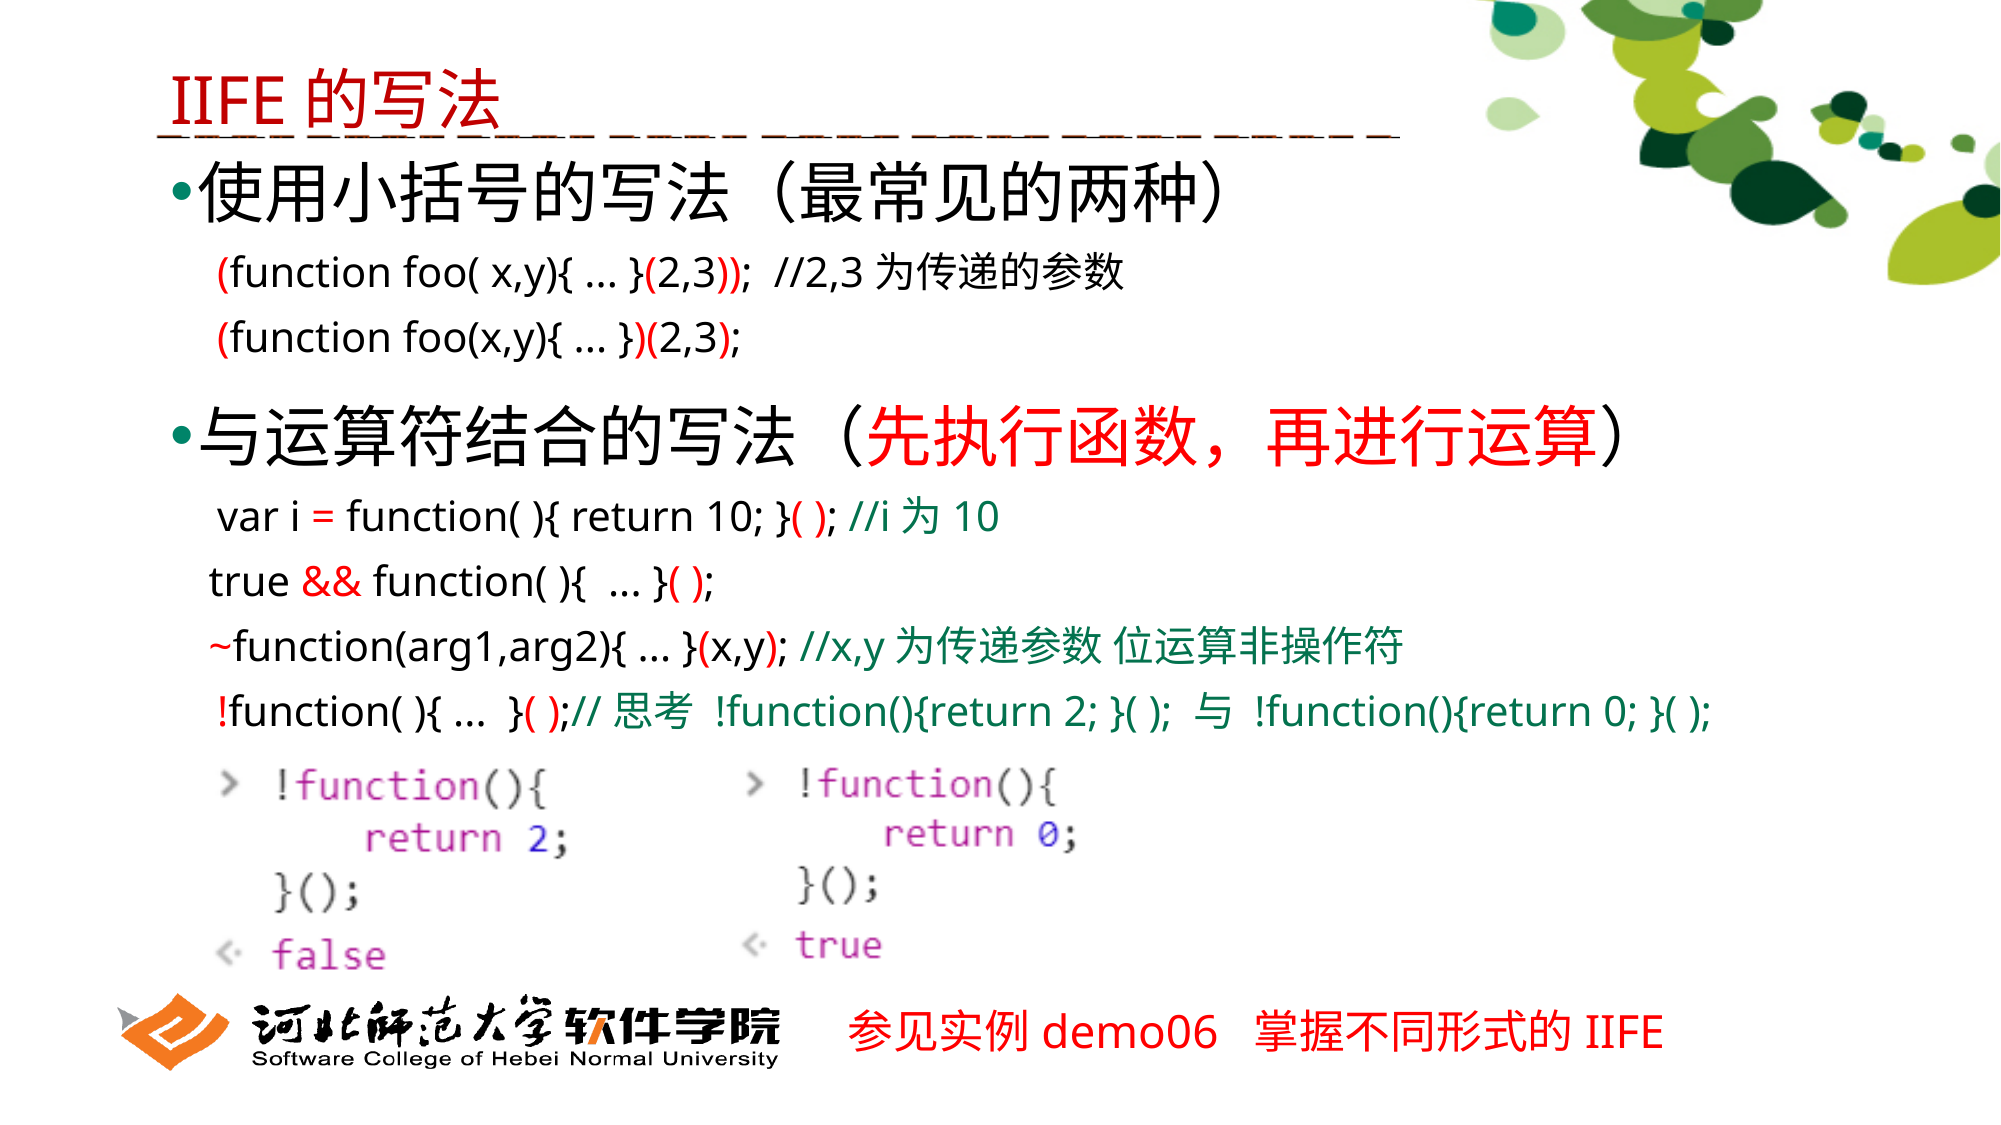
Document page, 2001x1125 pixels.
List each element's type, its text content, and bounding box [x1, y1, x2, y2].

text_box 参见实例demo06 掌握不同形式的IIFE [832, 995, 1725, 1065]
list IIFE的写法 [155, 50, 1500, 131]
list 使用小括号的写法（最常见的两种） (function foo( x,y){ ... }(2,3)); //2,3为传递的参数 (function foo(x,y){ ... })(2,3); 与运算符结合的写法（先执行函数，再进行运算） var i = function( ){ return 10; }( ); //i为10 true && function( ){ ... }( ); ~function(arg1,arg2){ ... }(x,y); //x,y为传递参数 位运算非操作符 !function( ){ ... }( );//思考 !function(){return 2; }( ); 与 !function(){return 0; }( ); [155, 118, 1802, 984]
picture [0, 0, 2001, 1125]
